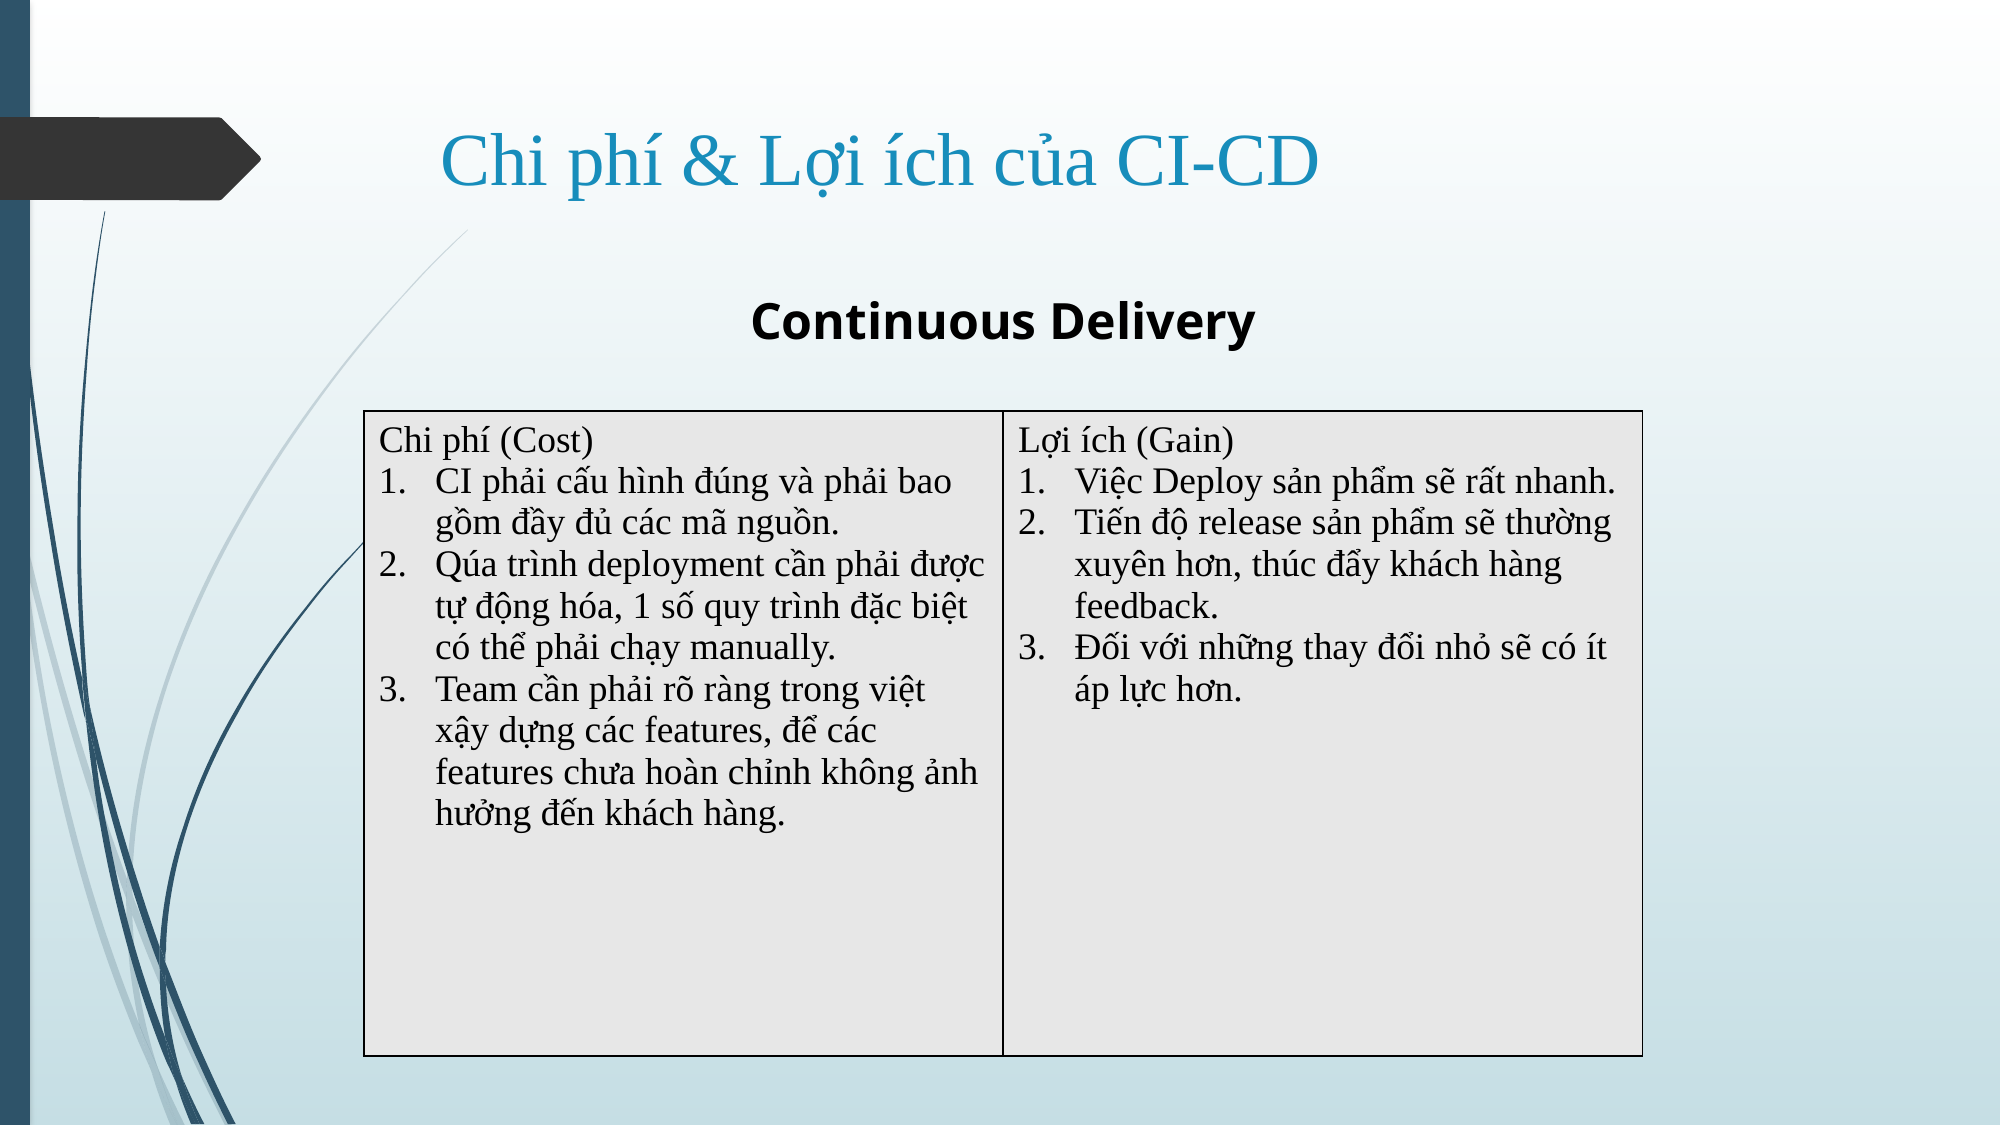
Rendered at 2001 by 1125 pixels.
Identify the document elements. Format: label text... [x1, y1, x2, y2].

table_header Chi phí (Cost) CI phải cấu hình đúng và phải bao gồm đầy đủ các mã nguồn. Qúa trình deployment cần phải được tự động hóa, 1 số quy trình đặc biệt có thể phải chạy manually. Team cần phải rõ ràng trong việt xậy dựng các features, để các features chưa hoàn chỉnh không ảnh hưởng đến khách hàng. [365, 412, 1002, 1055]
title Chi phí & Lợi ích của CI-CD [425, 102, 1888, 313]
table_header Lợi ích (Gain) Việc Deploy sản phẩm sẽ rất nhanh. Tiến độ release sản phẩm sẽ thường xuyên hơn, thúc đẩy khách hàng feedback. Đối với những thay đổi nhỏ sẽ có ít áp lực hơn. [1004, 412, 1642, 1055]
text_box Continuous Delivery [666, 282, 1340, 357]
